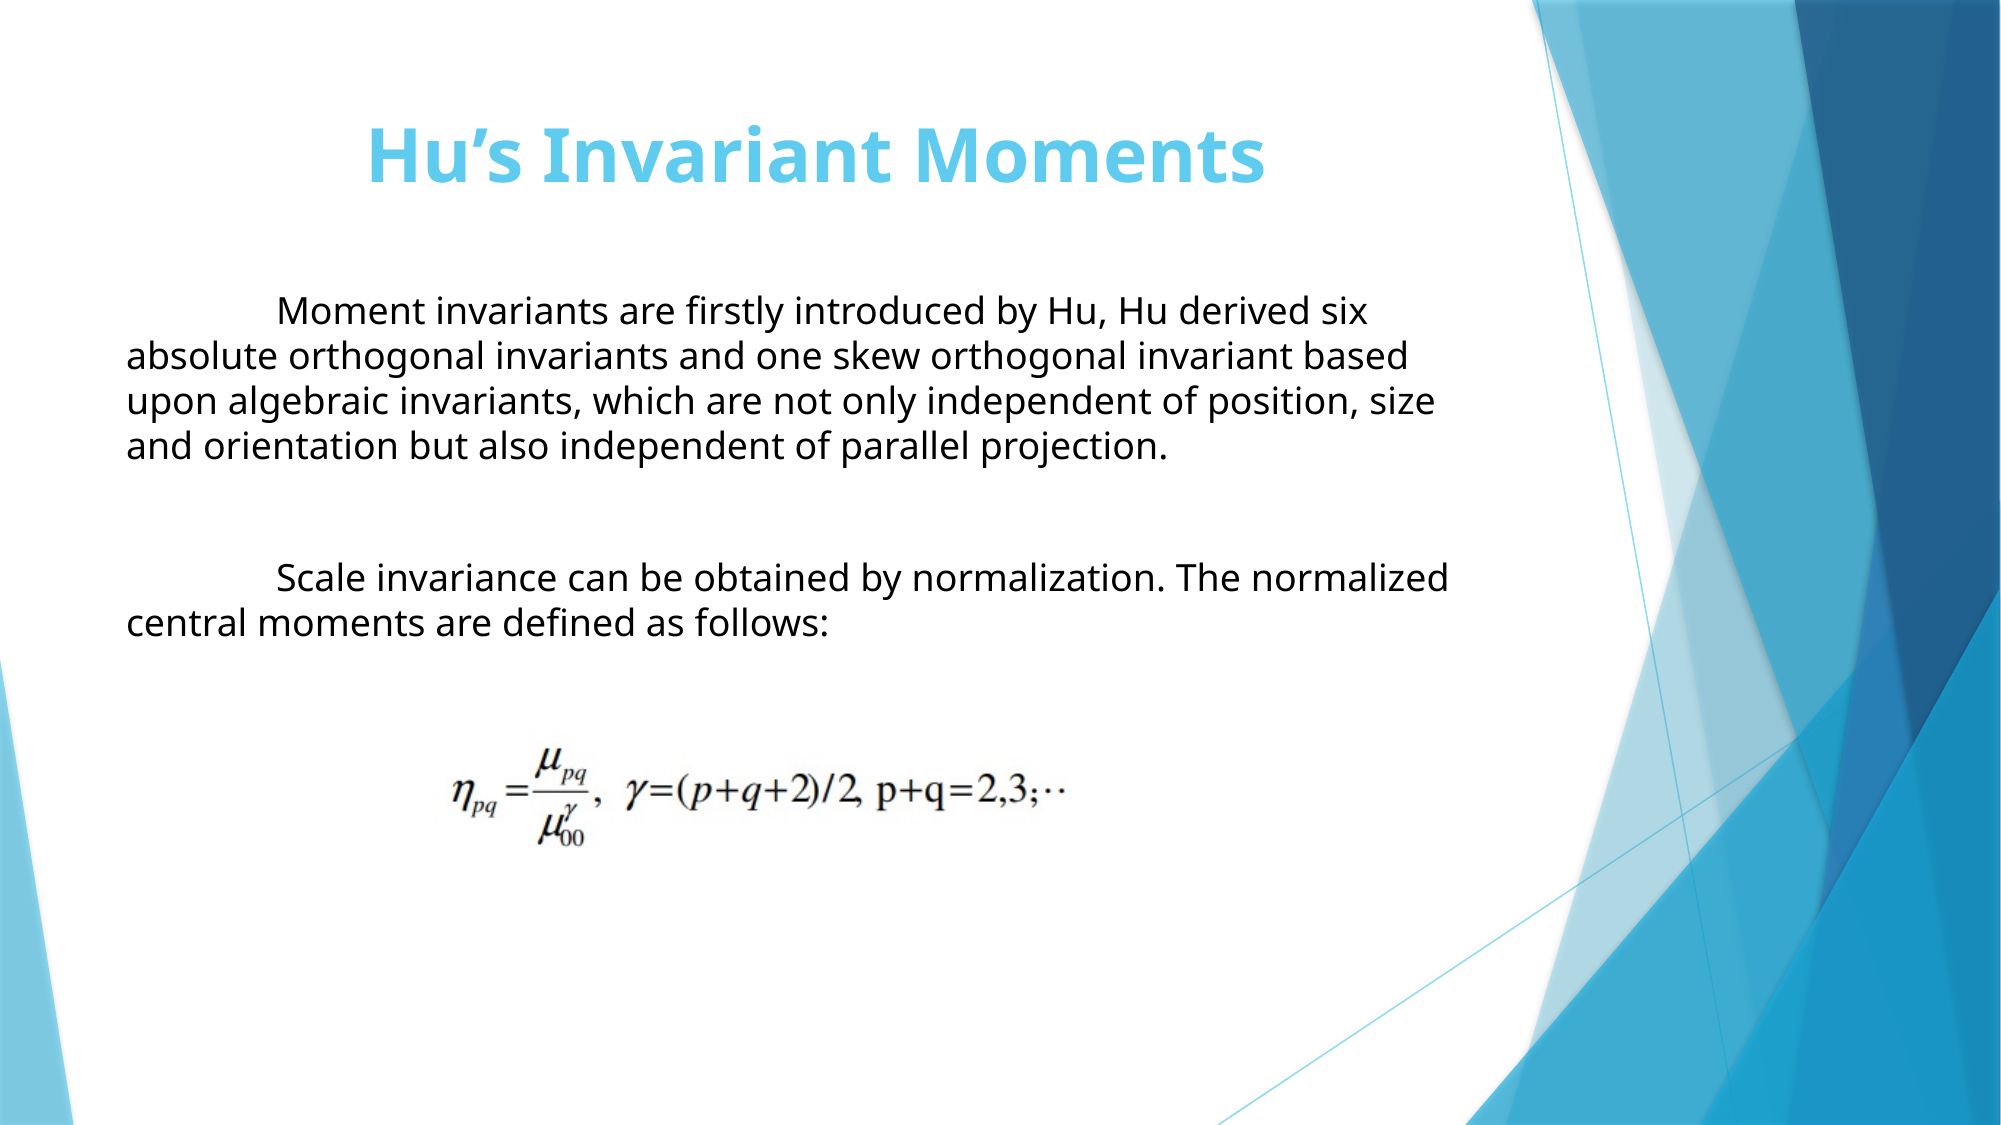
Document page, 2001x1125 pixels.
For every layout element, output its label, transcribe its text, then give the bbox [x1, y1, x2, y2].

title Hu’s Invariant Moments [111, 99, 1522, 279]
list Moment invariants are firstly introduced by Hu, Hu derived six absolute orthogonal invariants and one skew orthogonal invariant based upon algebraic invariants, which are not only independent of position, size and orientation but also independent of parallel projection. Scale invariance can be obtained by normalization. The normalized central moments are defined as follows: [111, 279, 1522, 917]
picture [410, 706, 1088, 880]
